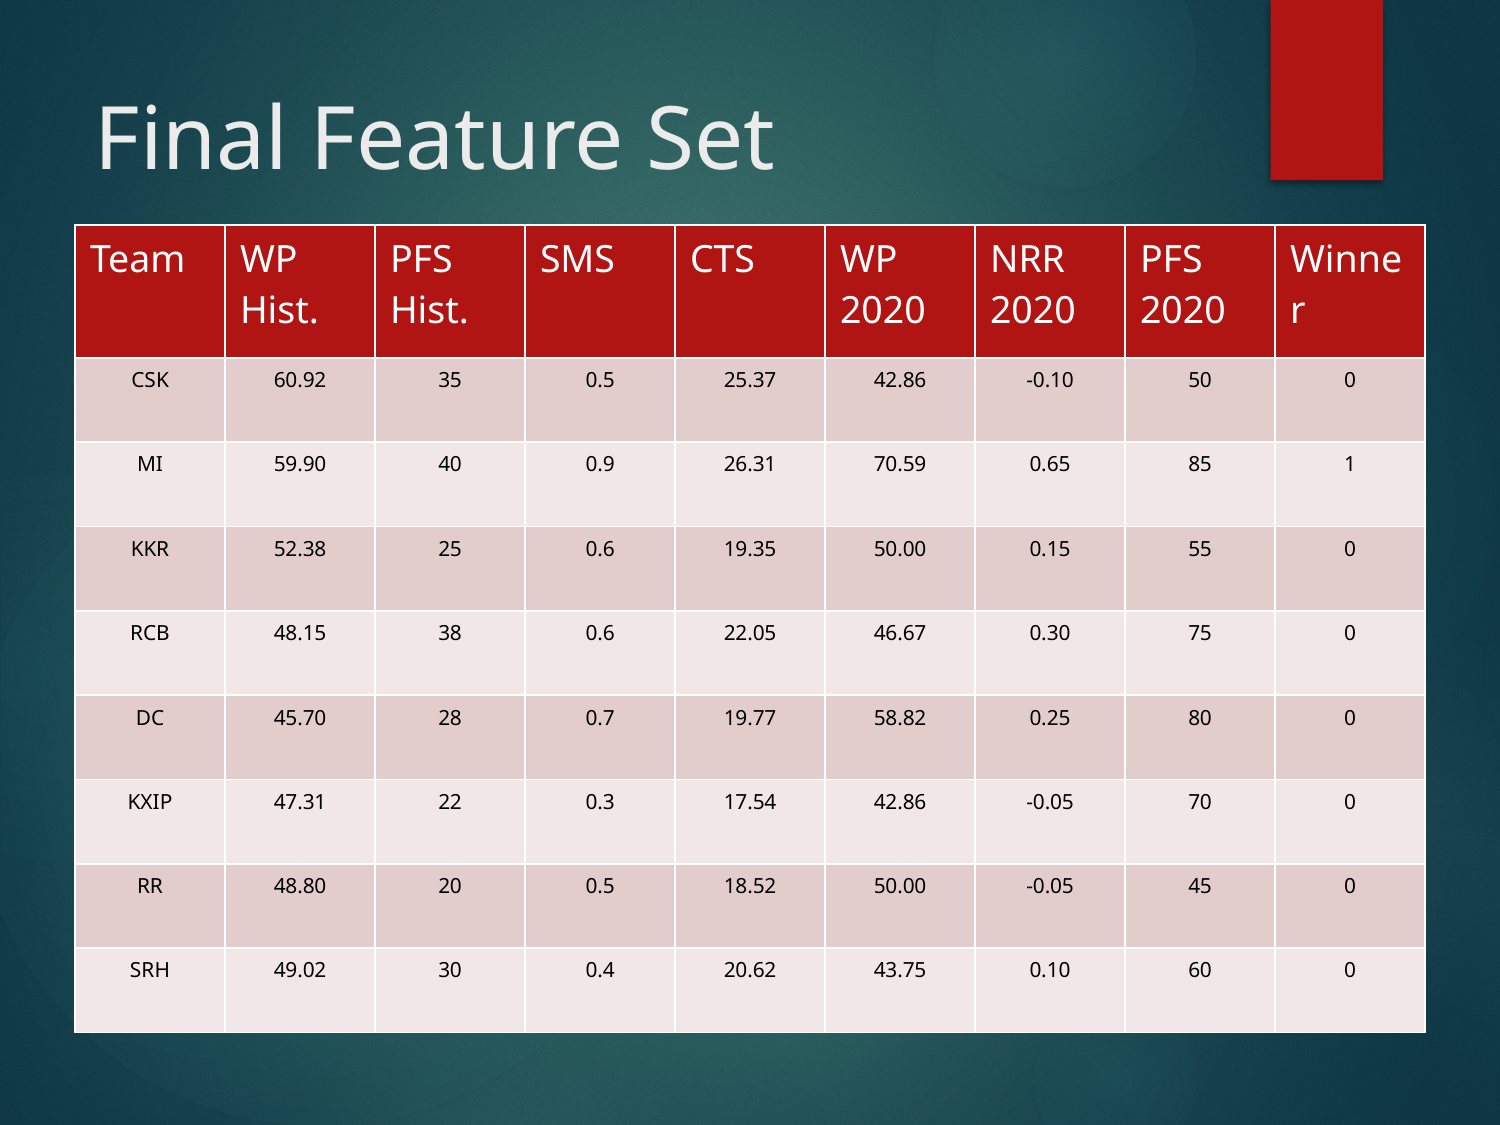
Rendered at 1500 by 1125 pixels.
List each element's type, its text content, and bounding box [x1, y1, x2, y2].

table_cell 70.59 [826, 443, 974, 526]
table_cell 48.80 [226, 865, 374, 947]
table_cell 50 [1126, 359, 1274, 441]
table_cell 38 [376, 612, 524, 694]
table_cell 0.5 [526, 359, 674, 441]
table_cell 43.75 [826, 949, 974, 1032]
table_cell 59.90 [226, 443, 374, 526]
table_cell 52.38 [226, 527, 374, 610]
table_cell 60 [1126, 949, 1274, 1032]
table_cell 47.31 [226, 780, 374, 863]
table_cell SRH [76, 949, 224, 1032]
table_cell 75 [1126, 612, 1274, 694]
table_header WP 2020 [826, 226, 974, 357]
table_cell 20 [376, 865, 524, 947]
table_cell 0 [1276, 865, 1424, 947]
table_cell 0 [1276, 612, 1424, 694]
table_cell 22.05 [676, 612, 824, 694]
table_cell 0.6 [526, 527, 674, 610]
table_cell 0 [1276, 696, 1424, 779]
table_cell 0 [1276, 949, 1424, 1032]
table_cell CSK [76, 359, 224, 441]
table_cell 49.02 [226, 949, 374, 1032]
table_header PFS Hist. [376, 226, 524, 357]
table_cell MI [76, 443, 224, 526]
table_cell 0 [1276, 359, 1424, 441]
table_header NRR 2020 [976, 226, 1124, 357]
table_header Winner [1276, 226, 1424, 357]
table_cell -0.10 [976, 359, 1124, 441]
table_cell 26.31 [676, 443, 824, 526]
table_cell 1 [1276, 443, 1424, 526]
table_cell 18.52 [676, 865, 824, 947]
table_cell 80 [1126, 696, 1274, 779]
table_cell 0.15 [976, 527, 1124, 610]
table_cell 0 [1276, 527, 1424, 610]
table_cell 28 [376, 696, 524, 779]
table_header PFS 2020 [1126, 226, 1274, 357]
table_cell 42.86 [826, 780, 974, 863]
table_cell RCB [76, 612, 224, 694]
table_cell 58.82 [826, 696, 974, 779]
table_cell 35 [376, 359, 524, 441]
table_cell 48.15 [226, 612, 374, 694]
title Final Feature Set [79, 74, 1237, 224]
table_cell 0.7 [526, 696, 674, 779]
table_cell 85 [1126, 443, 1274, 526]
table_cell 60.92 [226, 359, 374, 441]
table_cell 55 [1126, 527, 1274, 610]
table_cell DC [76, 696, 224, 779]
table_header WP Hist. [226, 226, 374, 357]
table_cell KKR [76, 527, 224, 610]
table_cell 70 [1126, 780, 1274, 863]
table_cell 45 [1126, 865, 1274, 947]
table_cell -0.05 [976, 865, 1124, 947]
table_cell RR [76, 865, 224, 947]
table_cell 19.77 [676, 696, 824, 779]
table_cell 25.37 [676, 359, 824, 441]
table_cell 46.67 [826, 612, 974, 694]
table_cell 30 [376, 949, 524, 1032]
table_cell 50.00 [826, 865, 974, 947]
table_cell KXIP [76, 780, 224, 863]
table_cell 42.86 [826, 359, 974, 441]
table_cell 22 [376, 780, 524, 863]
table_cell 0.30 [976, 612, 1124, 694]
table_cell 0.3 [526, 780, 674, 863]
table_cell 40 [376, 443, 524, 526]
table_cell 45.70 [226, 696, 374, 779]
table_header CTS [676, 226, 824, 357]
table_cell 20.62 [676, 949, 824, 1032]
table_cell 0.65 [976, 443, 1124, 526]
table_cell 50.00 [826, 527, 974, 610]
table_header SMS [526, 226, 674, 357]
table_cell 0.6 [526, 612, 674, 694]
table_cell 0.25 [976, 696, 1124, 779]
table_cell 0.9 [526, 443, 674, 526]
table_cell 0.4 [526, 949, 674, 1032]
table_cell -0.05 [976, 780, 1124, 863]
table_cell 25 [376, 527, 524, 610]
table_cell 0.10 [976, 949, 1124, 1032]
table_cell 0.5 [526, 865, 674, 947]
table_cell 17.54 [676, 780, 824, 863]
table_cell 0 [1276, 780, 1424, 863]
table_header Team [76, 226, 224, 357]
table_cell 19.35 [676, 527, 824, 610]
